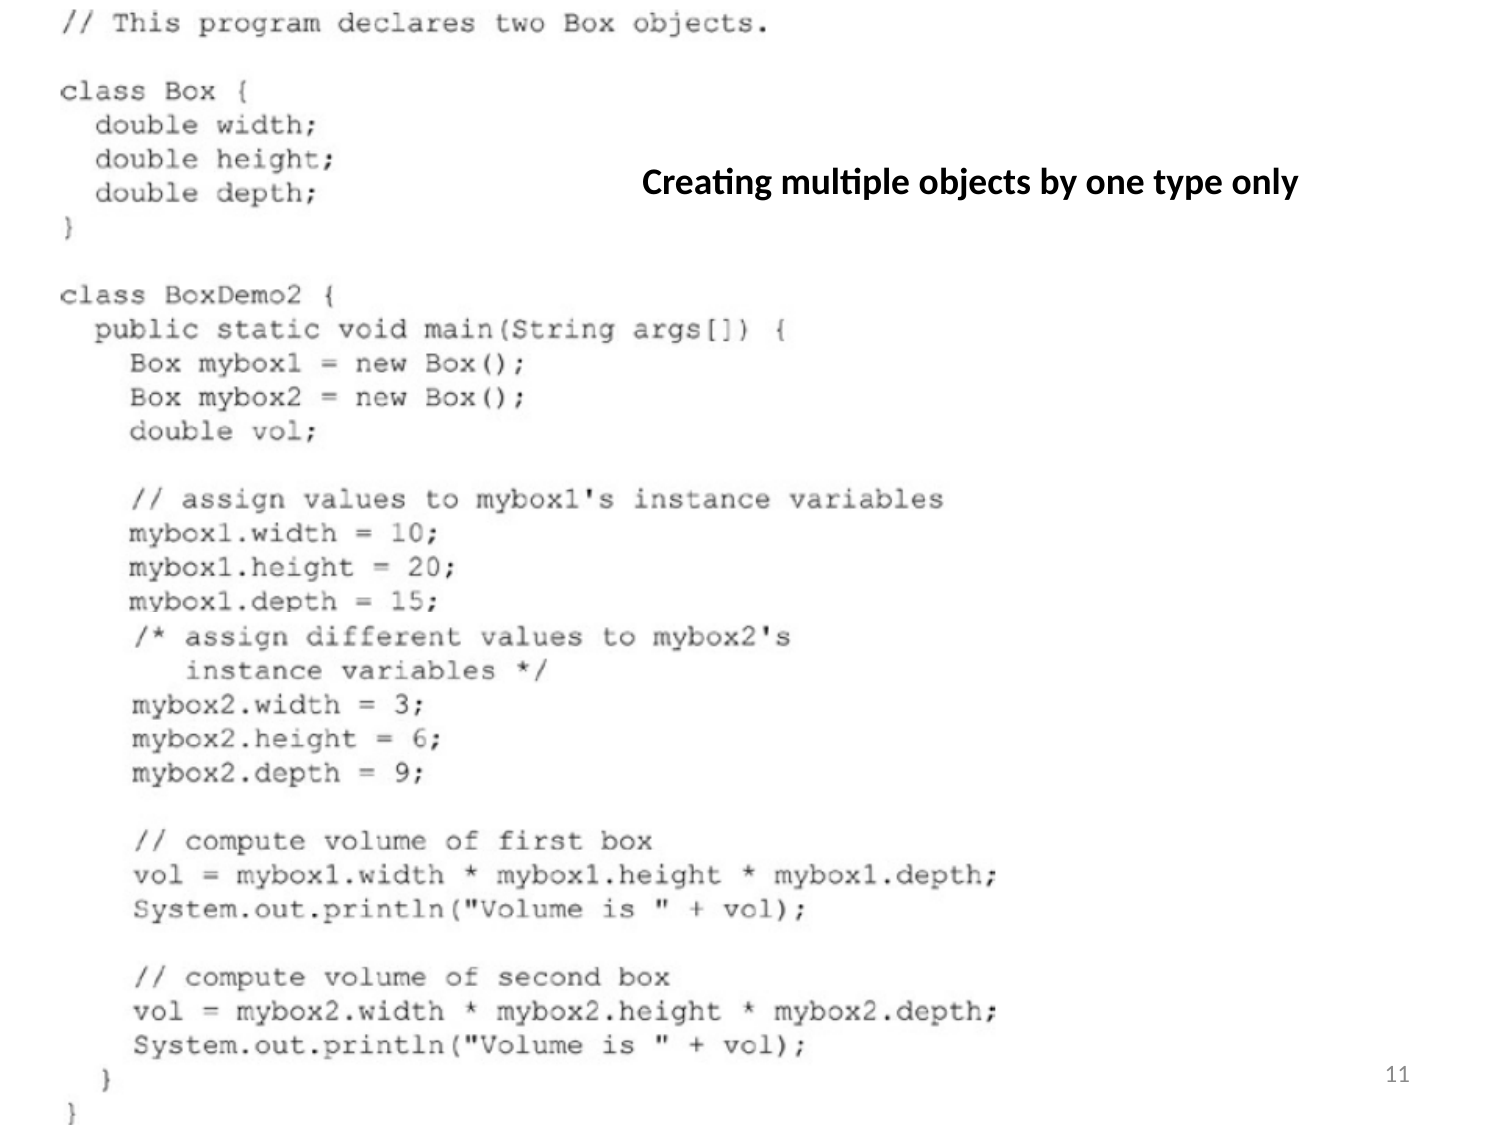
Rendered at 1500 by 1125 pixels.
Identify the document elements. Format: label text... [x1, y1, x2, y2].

picture [49, 2, 1009, 1125]
text_box Creating multiple objects by one type only [954, 149, 1315, 210]
slide_number 11 [1074, 1042, 1425, 1103]
